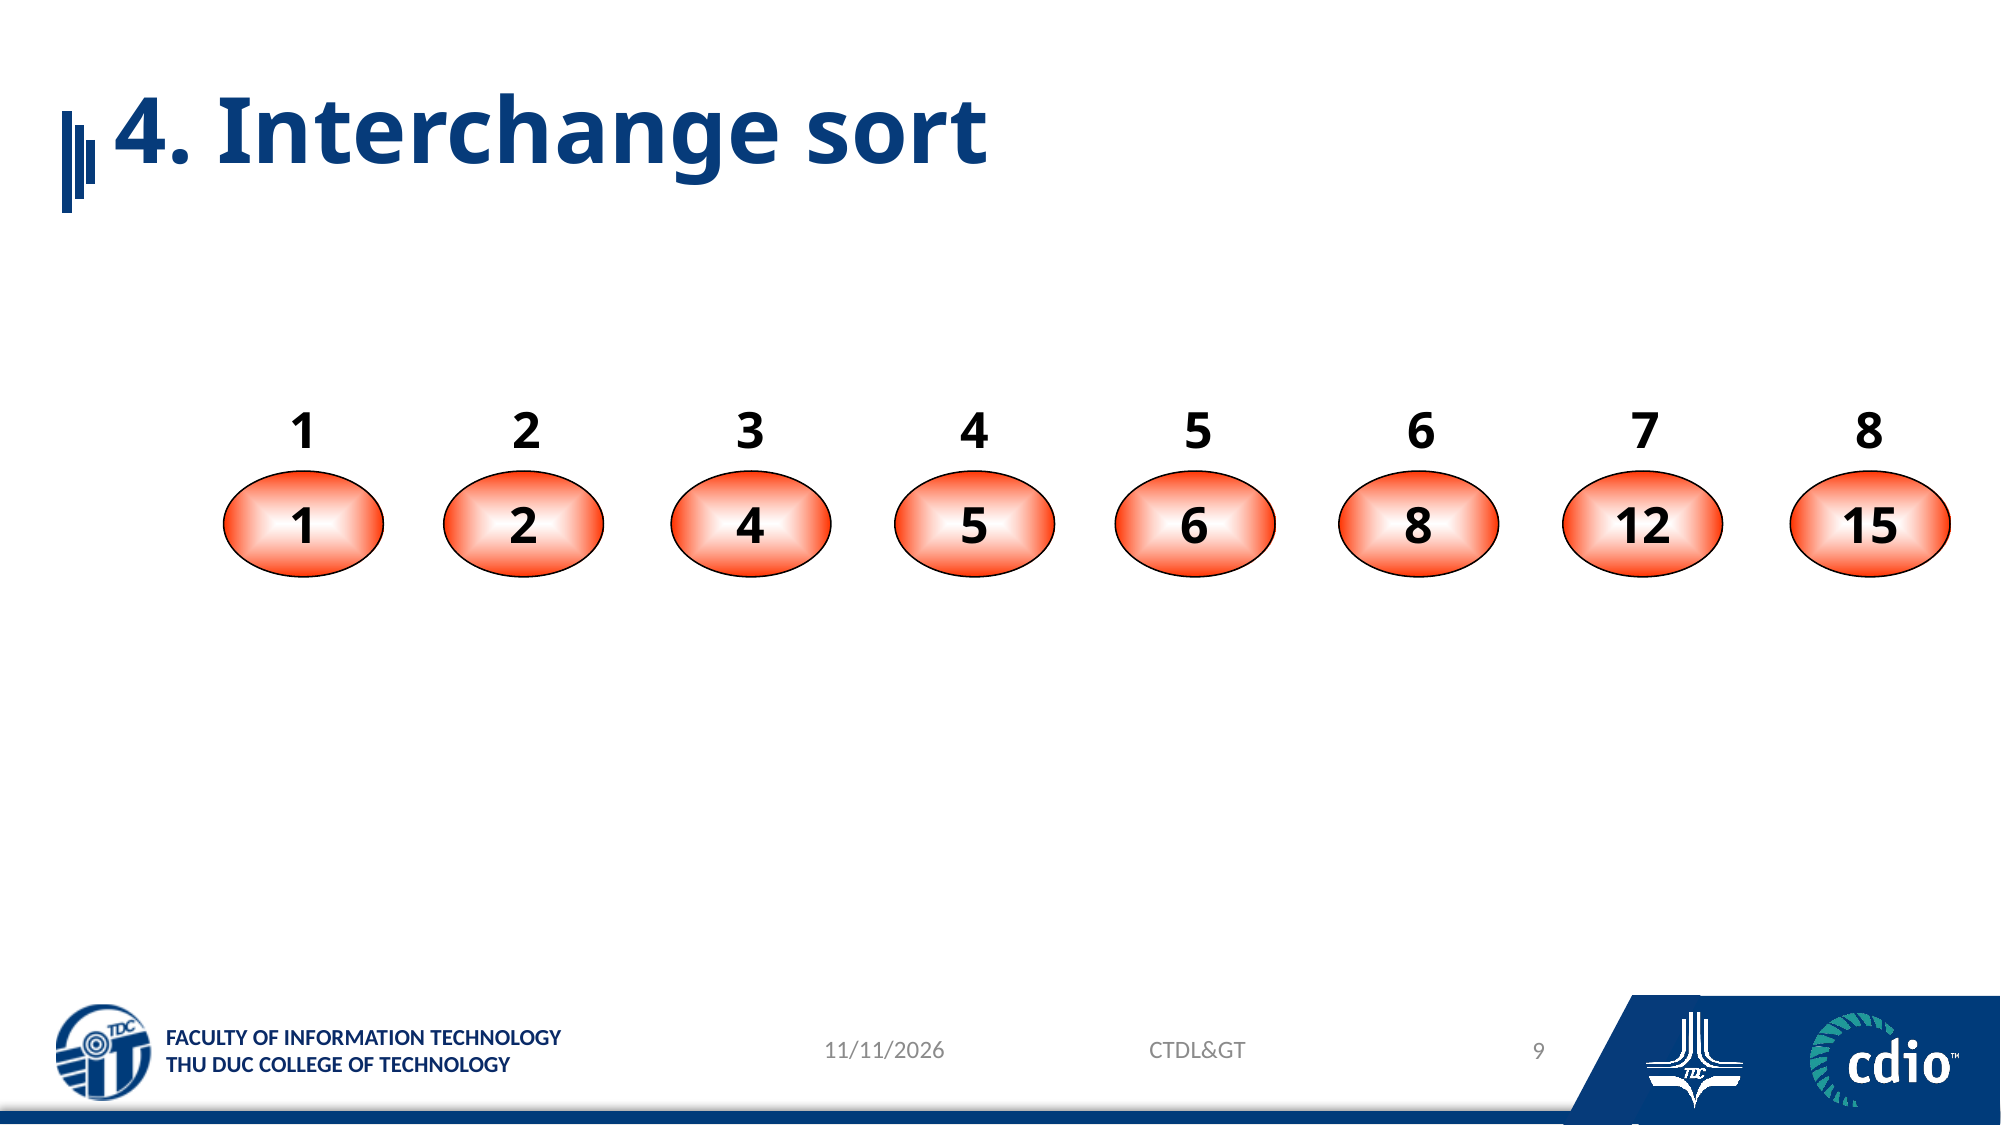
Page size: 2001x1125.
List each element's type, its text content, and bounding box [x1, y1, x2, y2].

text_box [223, 375, 1950, 482]
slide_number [808, 1019, 1010, 1079]
text_box 4 [671, 482, 831, 577]
picture [1810, 1013, 1959, 1107]
picture [56, 1003, 454, 1101]
text_box 1 [223, 482, 384, 577]
text_box 15 [1790, 482, 1951, 577]
text_box 12 [1562, 482, 1723, 577]
picture [1646, 1012, 1743, 1109]
title 4. Interchange sort [99, 75, 1900, 193]
text_box 6 [1115, 482, 1276, 577]
slide_number 9 [1385, 1020, 1561, 1080]
text_box 5 [894, 482, 1055, 577]
text_box 8 [1338, 482, 1499, 577]
text_box 2 [443, 482, 604, 577]
footer CTDL&GT [1043, 1019, 1352, 1079]
